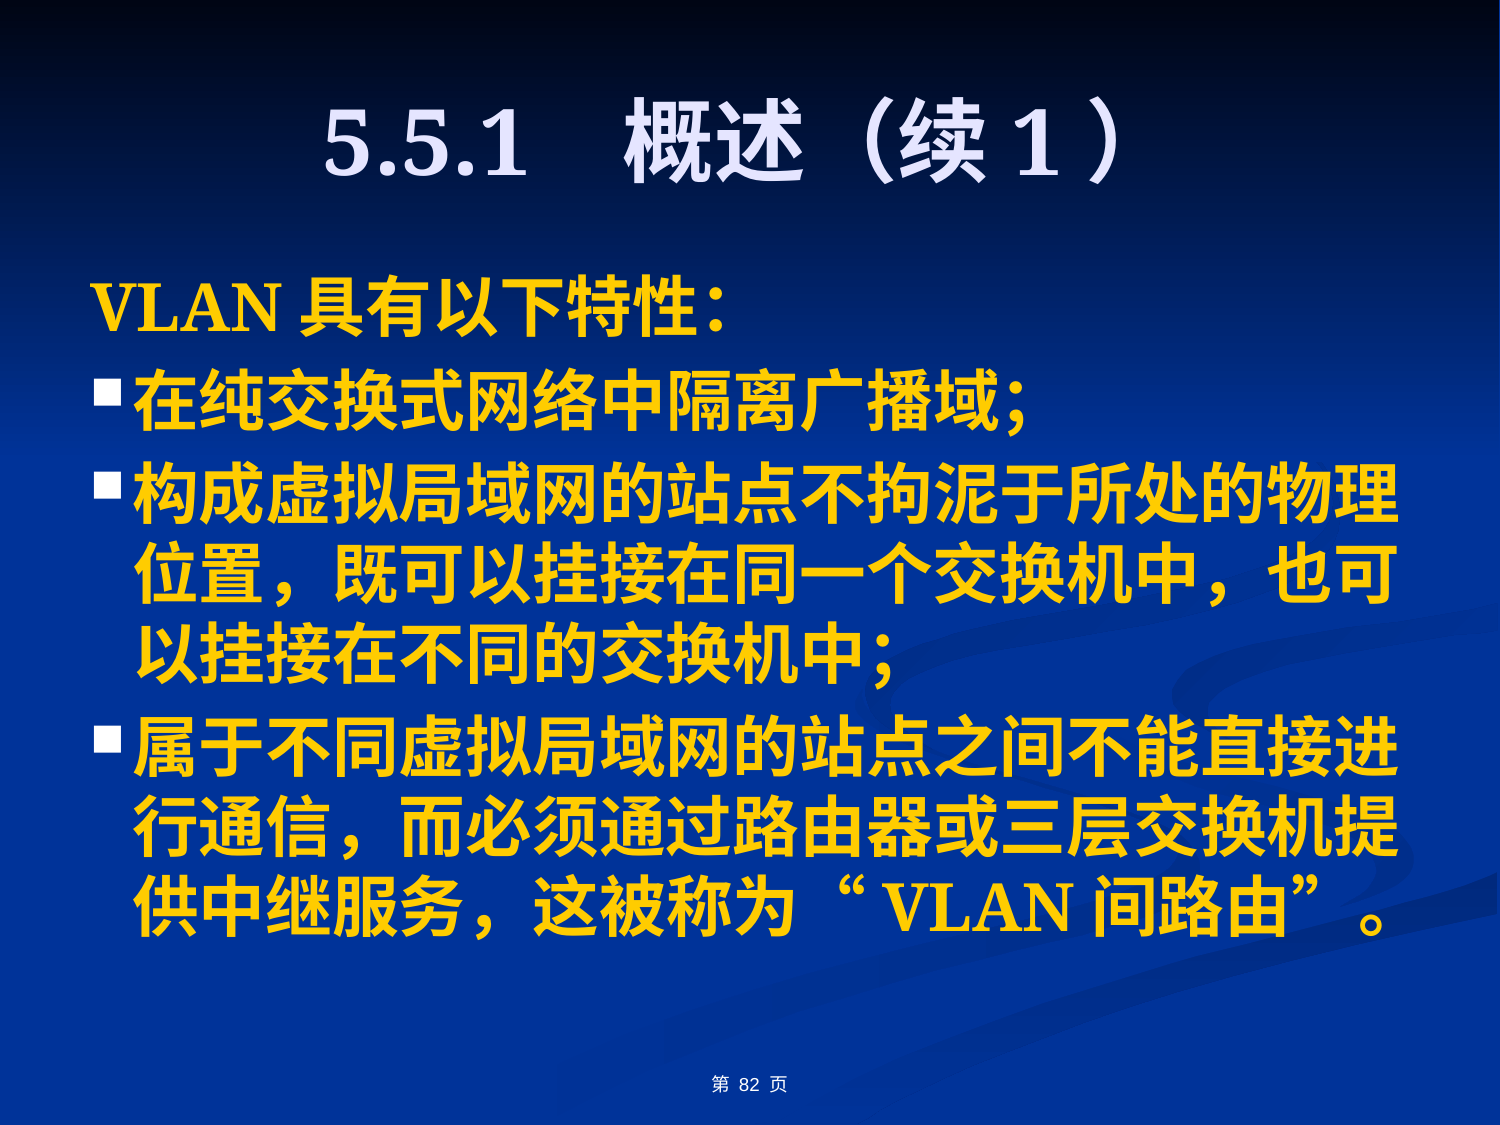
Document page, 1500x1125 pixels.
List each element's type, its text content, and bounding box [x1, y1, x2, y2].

footer 第 82 页 [512, 1025, 988, 1104]
title 5.5.1 概述（续1） [75, 45, 1425, 233]
list VLAN具有以下特性： 在纯交换式网络中隔离广播域； 构成虚拟局域网的站点不拘泥于所处的物理位置，既可以挂接在同一个交换机中，也可以挂接在不同的交换机中； 属于不同虚拟局域网的站点之间不能直接进行通信，而必须通过路由器或三层交换机提供中继服务，这被称为“VLAN间路由”。 [75, 257, 1425, 1000]
